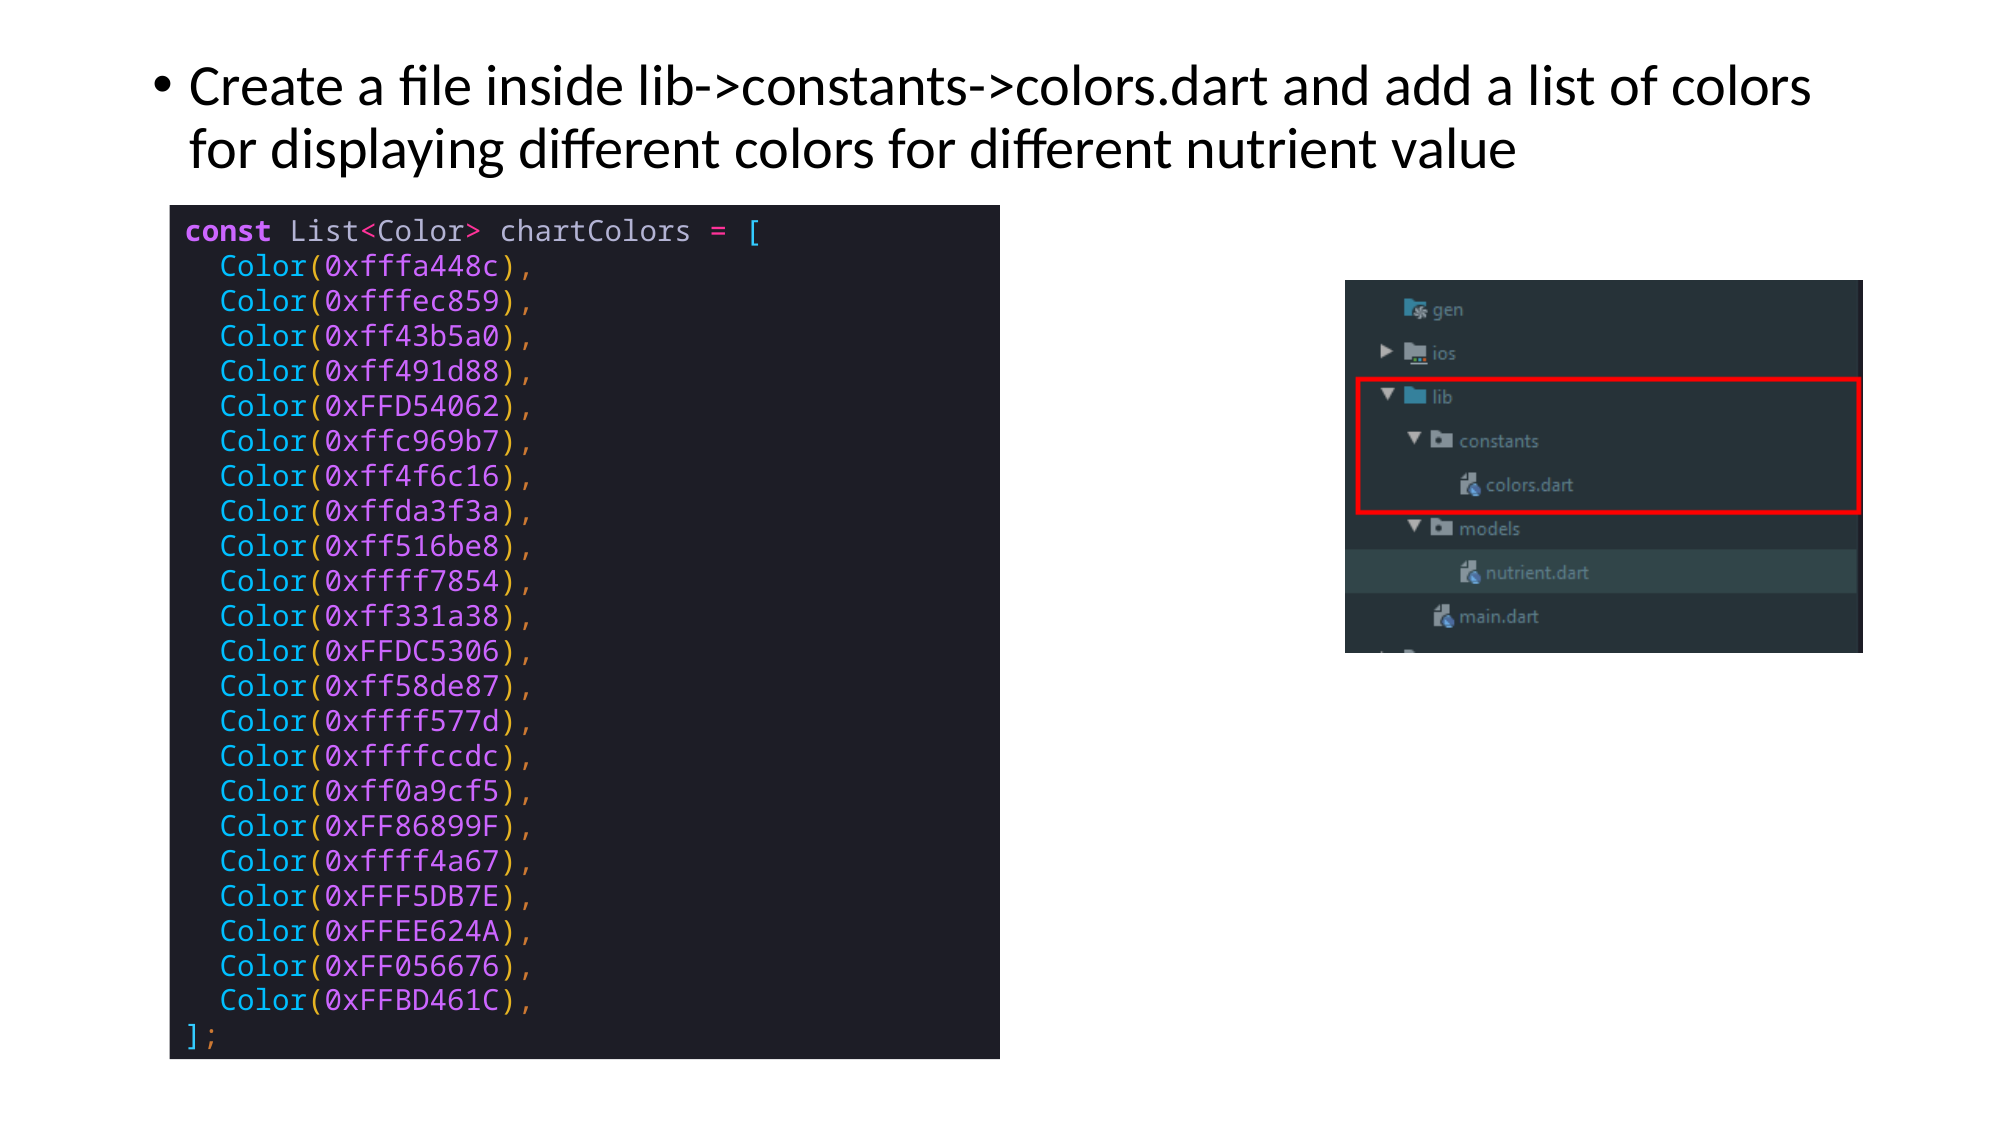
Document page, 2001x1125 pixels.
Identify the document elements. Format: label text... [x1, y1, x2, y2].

text_box const List<Color> chartColors = [ Color(0xfffa448c), Color(0xfffec859), Color(0xff43b5a0), Color(0xff491d88), Color(0xFFD54062), Color(0xffc969b7), Color(0xff4f6c16), Color(0xffda3f3a), Color(0xff516be8), Color(0xffff7854), Color(0xff331a38), Color(0xFFDC5306), Color(0xff58de87), Color(0xffff577d), Color(0xffffccdc), Color(0xff0a9cf5), Color(0xFF86899F), Color(0xffff4a67), Color(0xFFF5DB7E), Color(0xFFEE624A), Color(0xFF056676), Color(0xFFBD461C), ]; [169, 205, 1000, 1060]
list Create a file inside lib->constants->colors.dart and add a list of colors for displaying different colors for different nutrient value [137, 47, 1863, 1014]
picture [1345, 280, 1863, 653]
